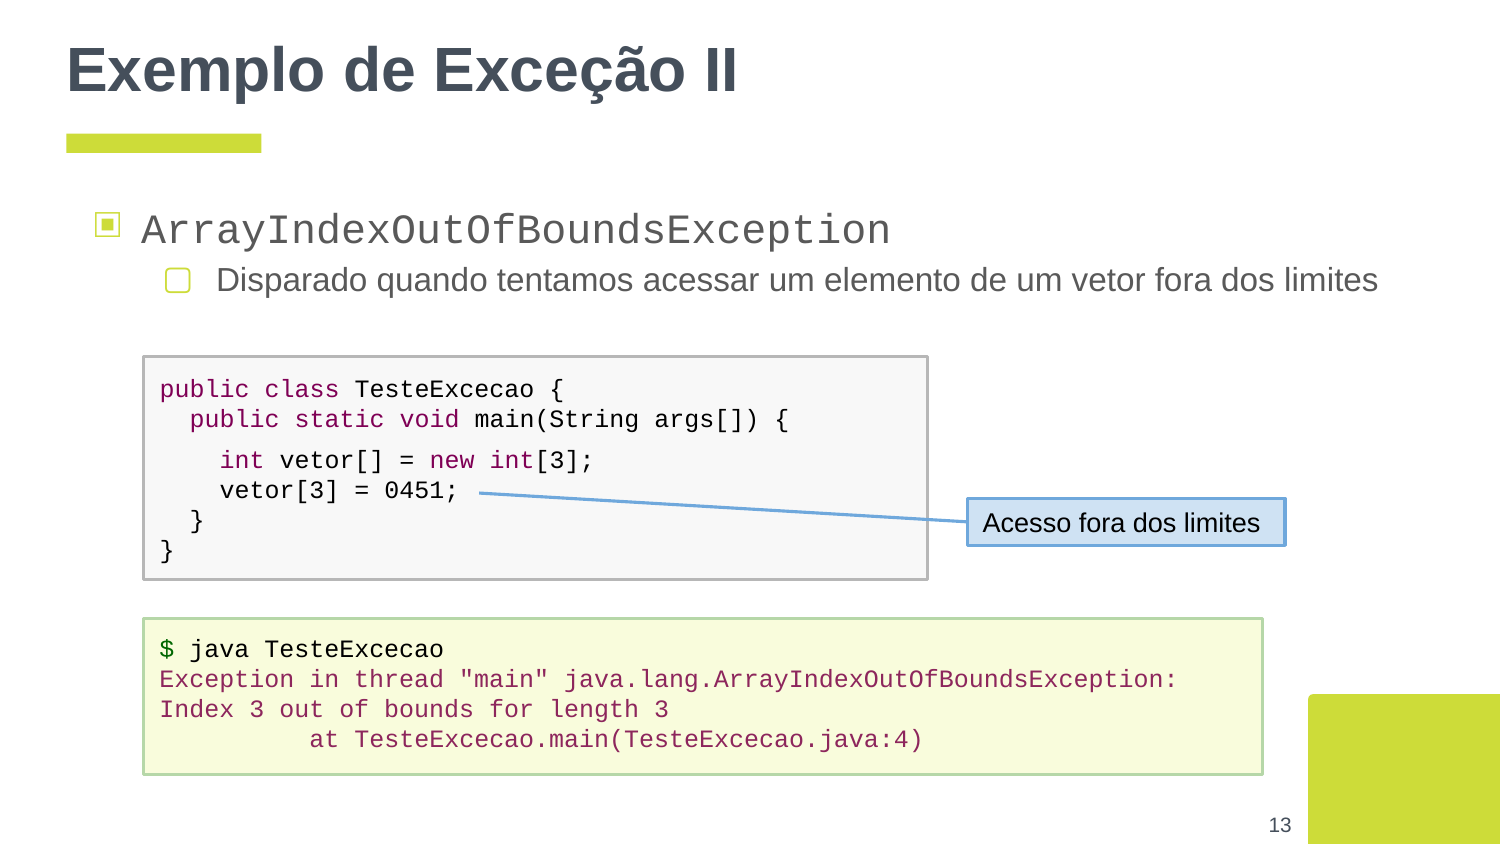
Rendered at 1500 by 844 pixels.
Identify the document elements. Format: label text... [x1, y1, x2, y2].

list ArrayIndexOutOfBoundsException Disparado quando tentamos acessar um elemento de um vetor fora dos limites [51, 179, 1449, 355]
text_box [478, 492, 968, 523]
text_box Acesso fora dos limites [967, 498, 1286, 546]
slide_number ‹#› [1216, 791, 1307, 844]
title Exemplo de Exceção II [51, 0, 1449, 134]
text_box $ java TesteExcecao Exception in thread "main" java.lang.ArrayIndexOutOfBoundsException: Index 3 out of bounds for length 3 at TesteExcecao.main(TesteExcecao.java:4) [143, 618, 1263, 775]
text_box public class TesteExcecao { public static void main(String args[]) { int vetor[] = new int[3]; vetor[3] = 0451; } } [143, 356, 928, 580]
